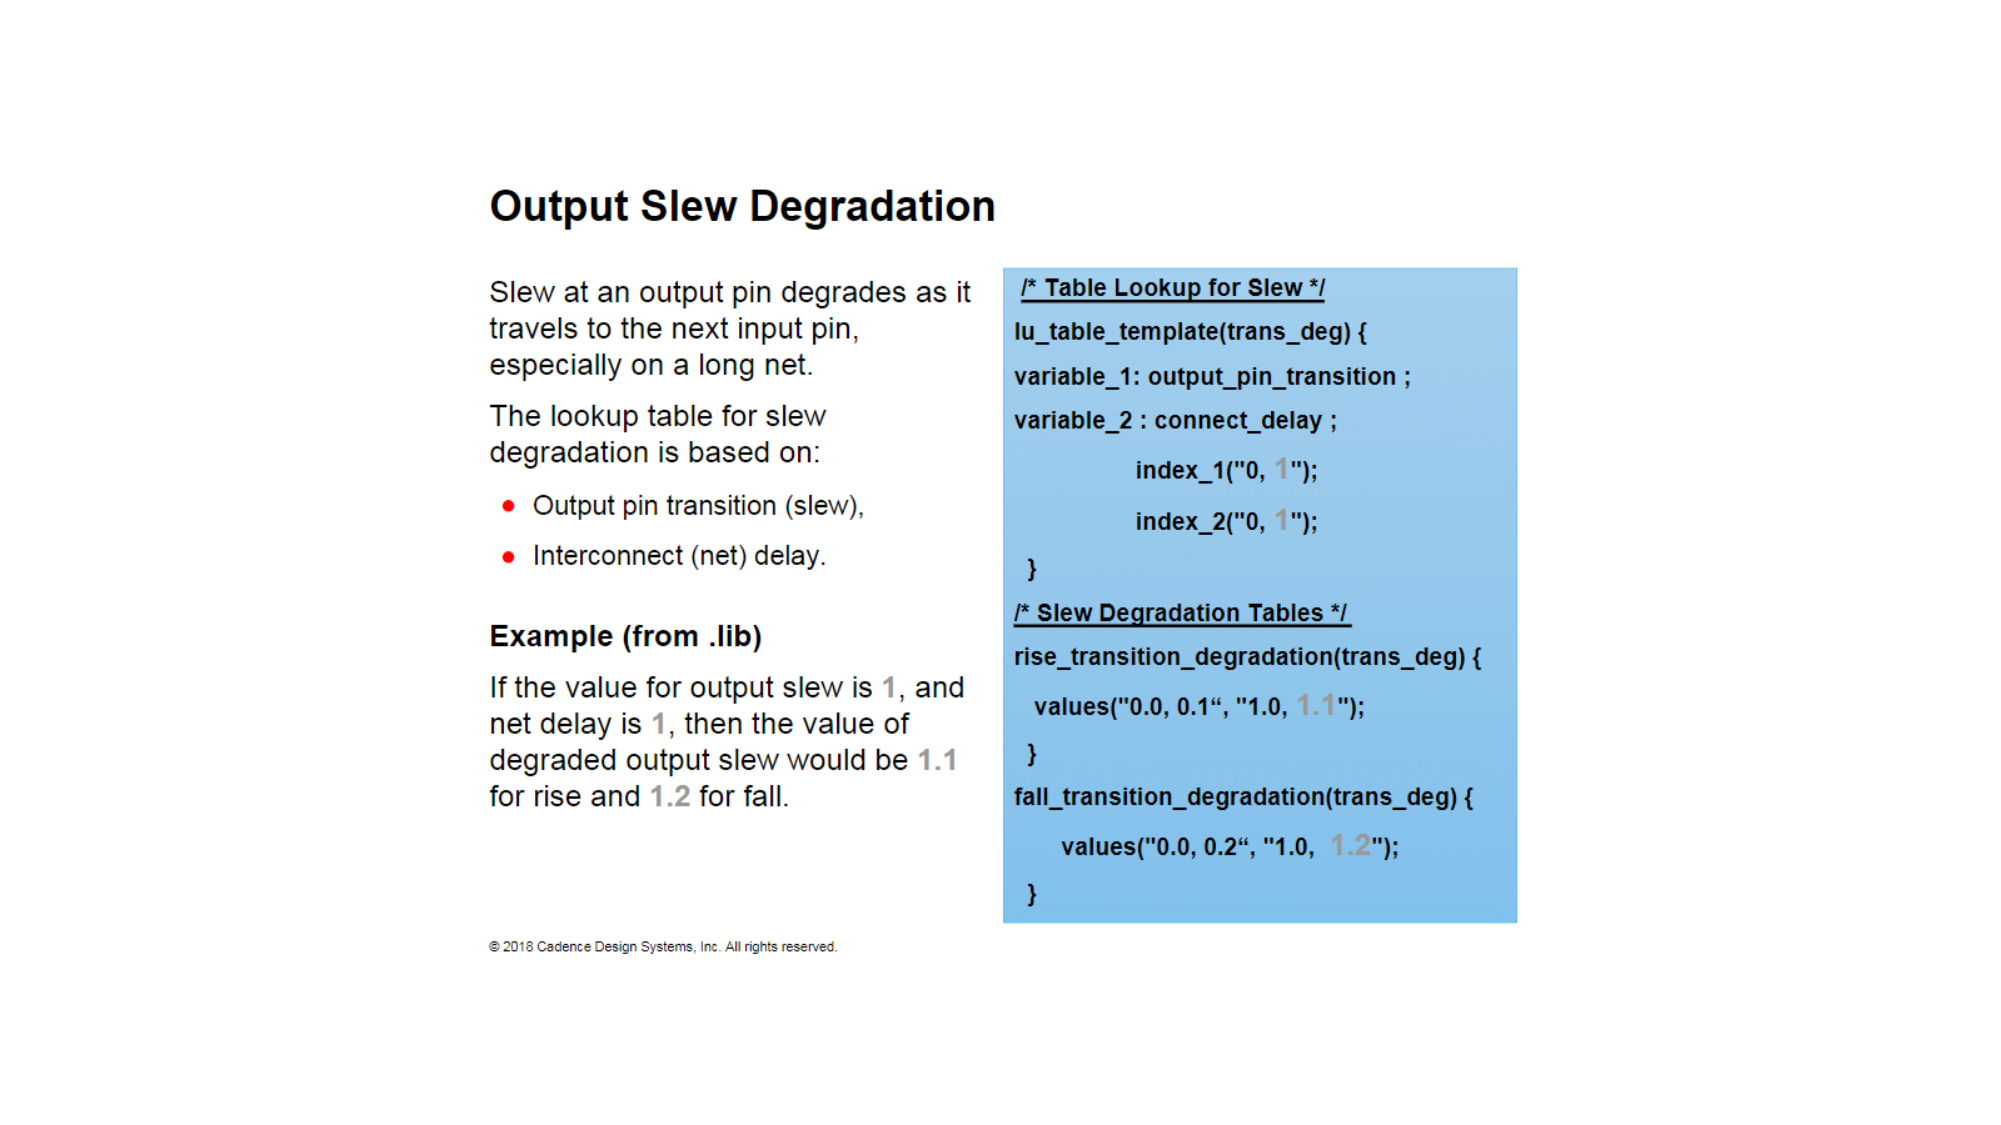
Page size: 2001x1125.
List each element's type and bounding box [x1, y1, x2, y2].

picture [464, 161, 1535, 964]
